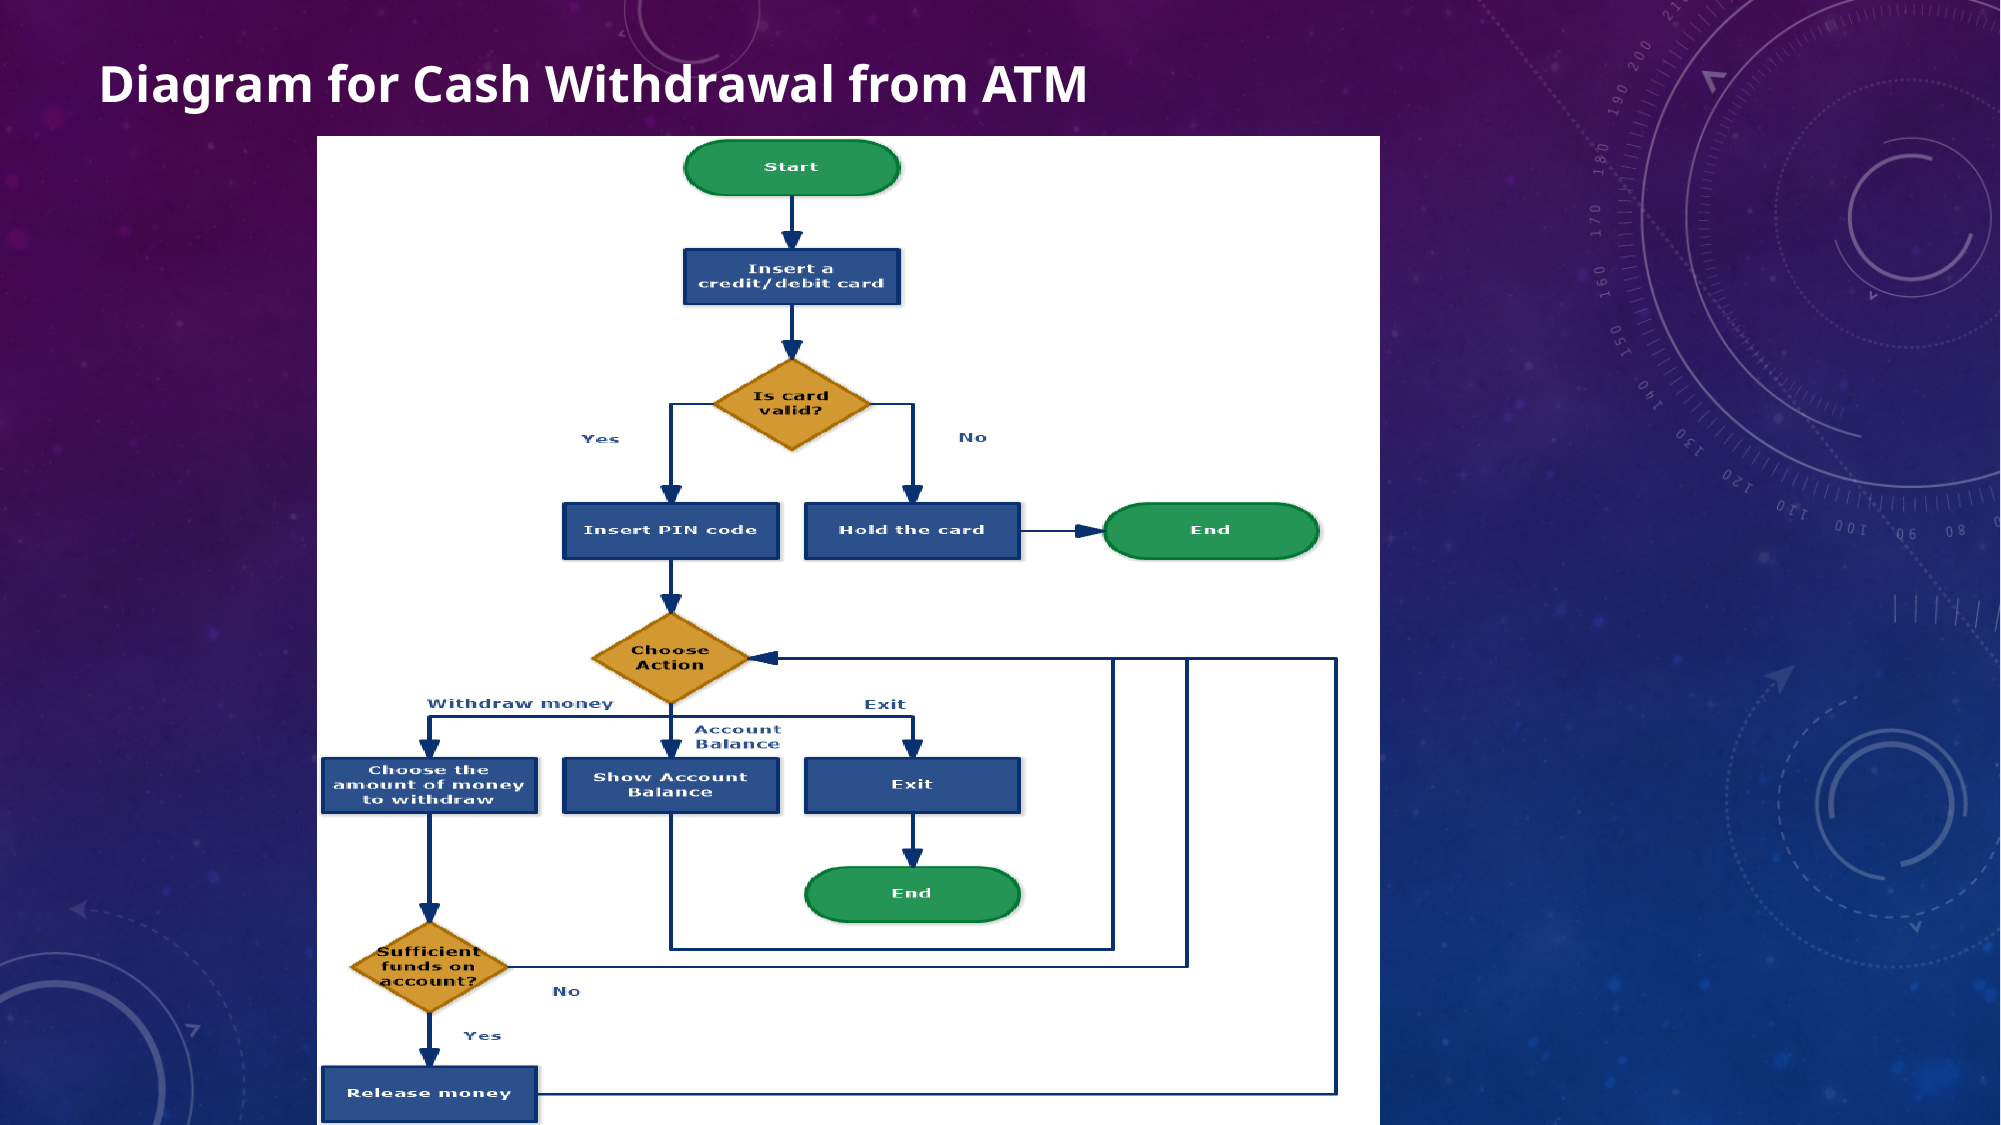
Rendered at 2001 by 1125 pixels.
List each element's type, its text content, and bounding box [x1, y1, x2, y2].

text_box Diagram for Cash Withdrawal from ATM [83, 45, 1196, 121]
picture [0, 0, 2001, 1125]
